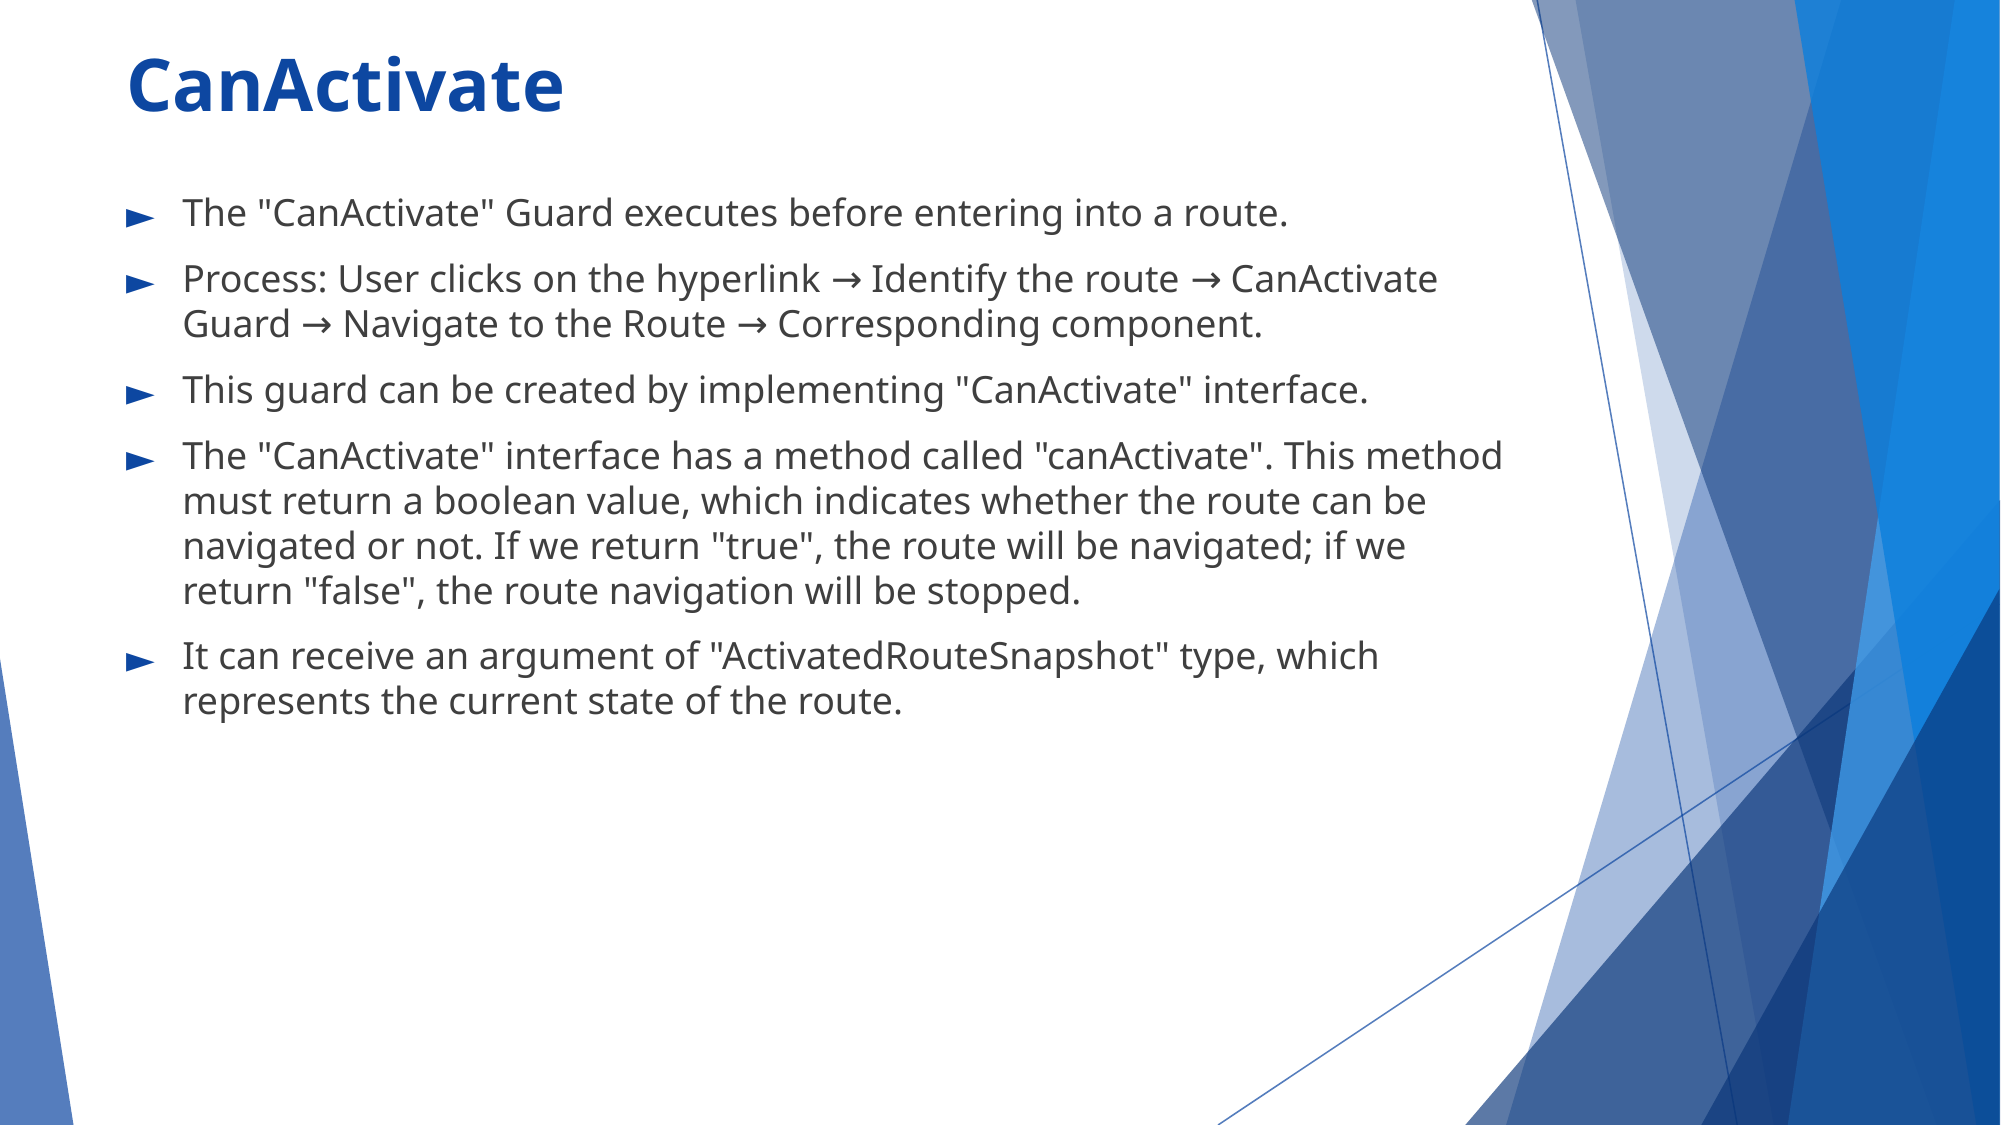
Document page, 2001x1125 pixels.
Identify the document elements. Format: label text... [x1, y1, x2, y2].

list The "CanActivate" Guard executes before entering into a route. Process: User clicks on the hyperlink → Identify the route → CanActivate Guard → Navigate to the Route → Corresponding component. This guard can be created by implementing "CanActivate" interface. The "CanActivate" interface has a method called "canActivate". This method must return a boolean value, which indicates whether the route can be navigated or not. If we return "true", the route will be navigated; if we return "false", the route navigation will be stopped. It can receive an argument of "ActivatedRouteSnapshot" type, which represents the current state of the route. [111, 181, 1522, 1101]
title CanActivate [111, 31, 1522, 134]
